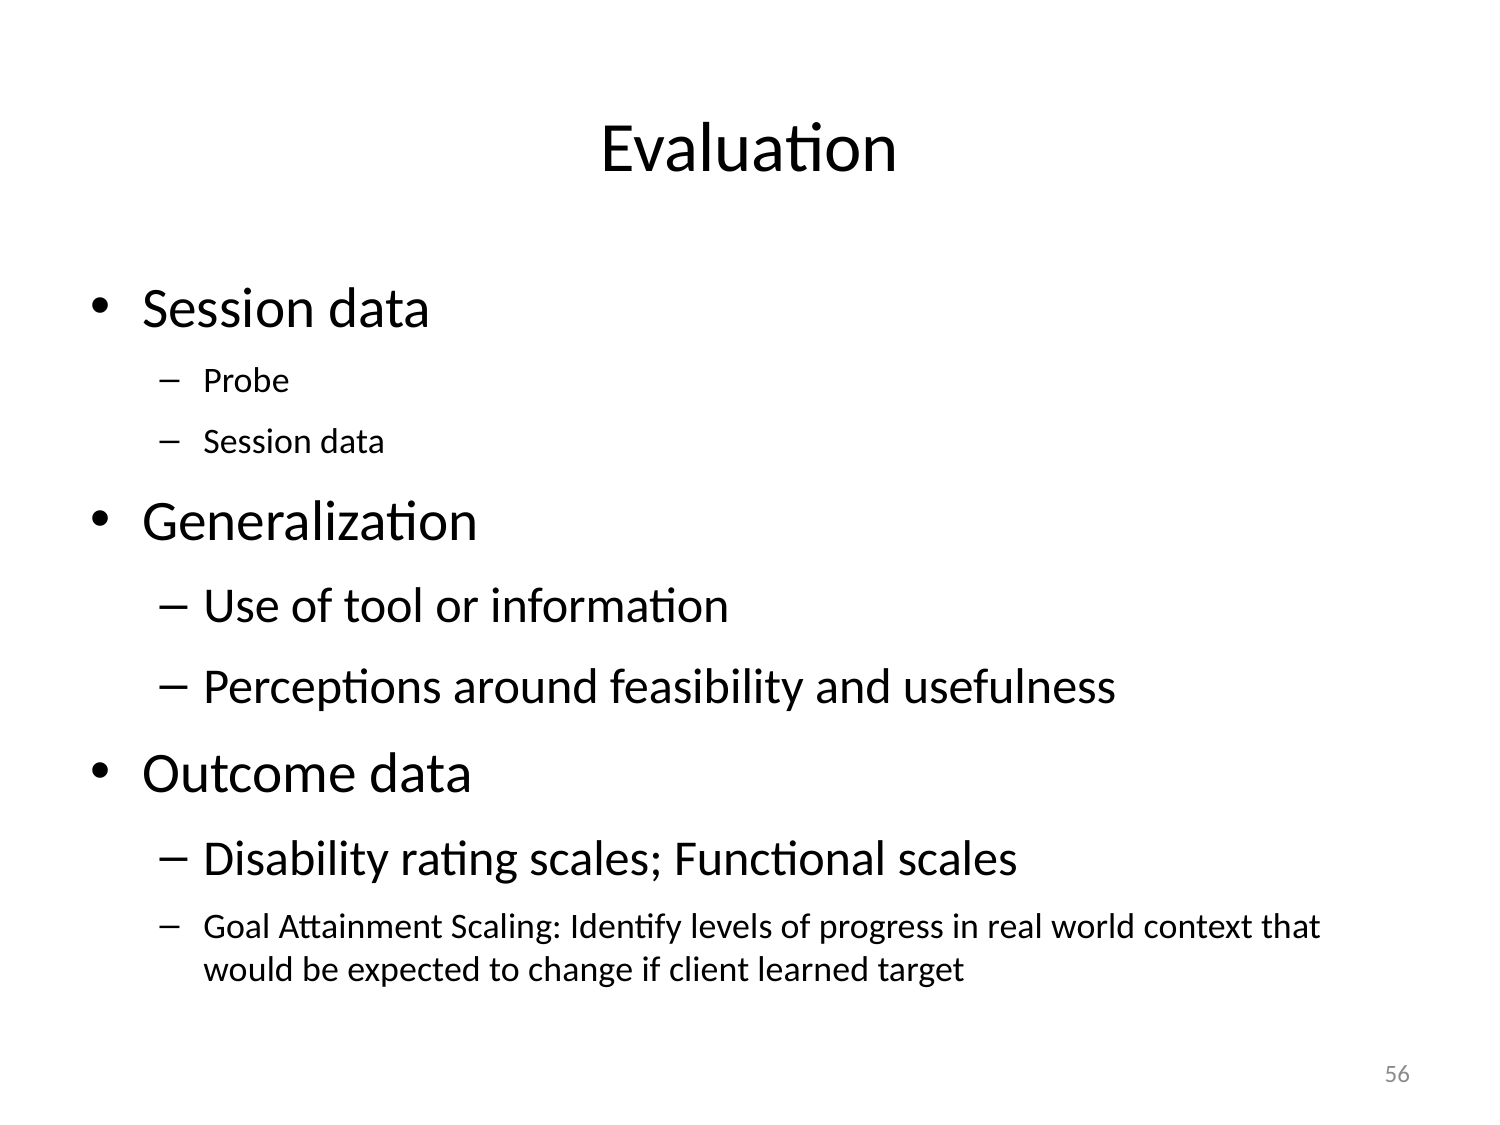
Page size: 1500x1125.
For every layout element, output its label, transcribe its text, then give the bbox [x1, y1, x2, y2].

slide_number 56 [1074, 1042, 1425, 1103]
title Evaluation [75, 92, 1425, 193]
list Session data Probe Session data Generalization Use of tool or information Perceptions around feasibility and usefulness Outcome data Disability rating scales; Functional scales Goal Attainment Scaling: Identify levels of progress in real world context that would be expected to change if client learned target [75, 262, 1425, 1005]
